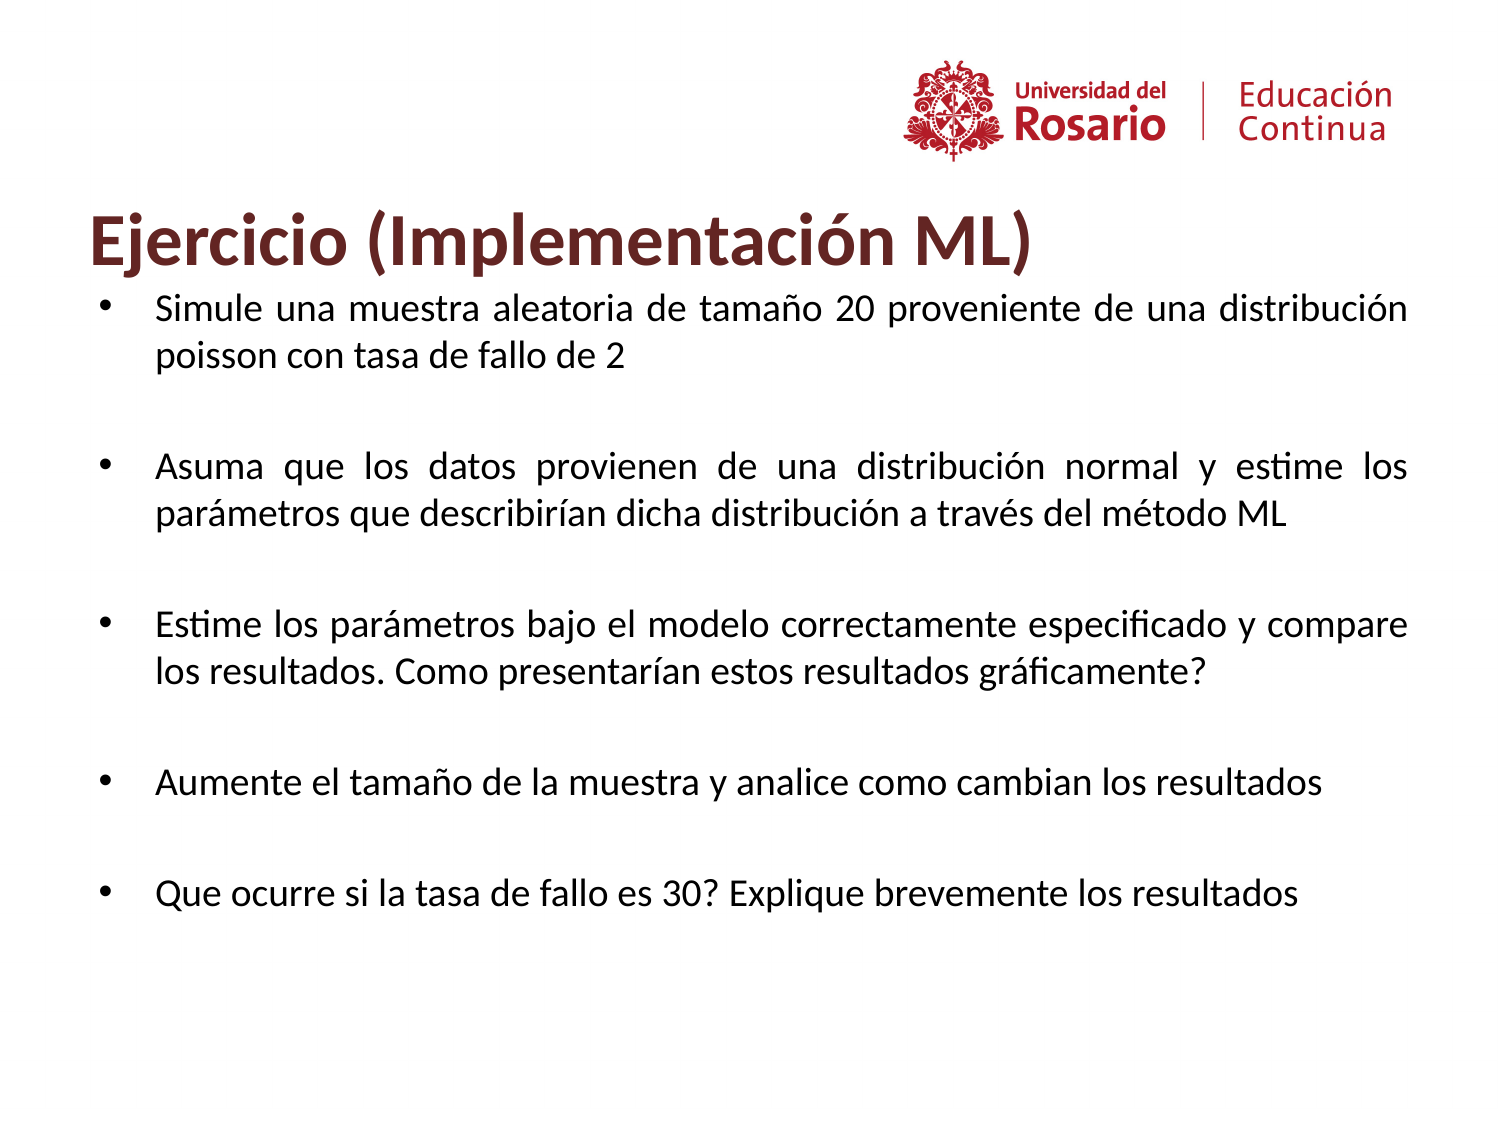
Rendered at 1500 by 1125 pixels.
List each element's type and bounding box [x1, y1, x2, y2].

list [0, 0, 1499, 1109]
